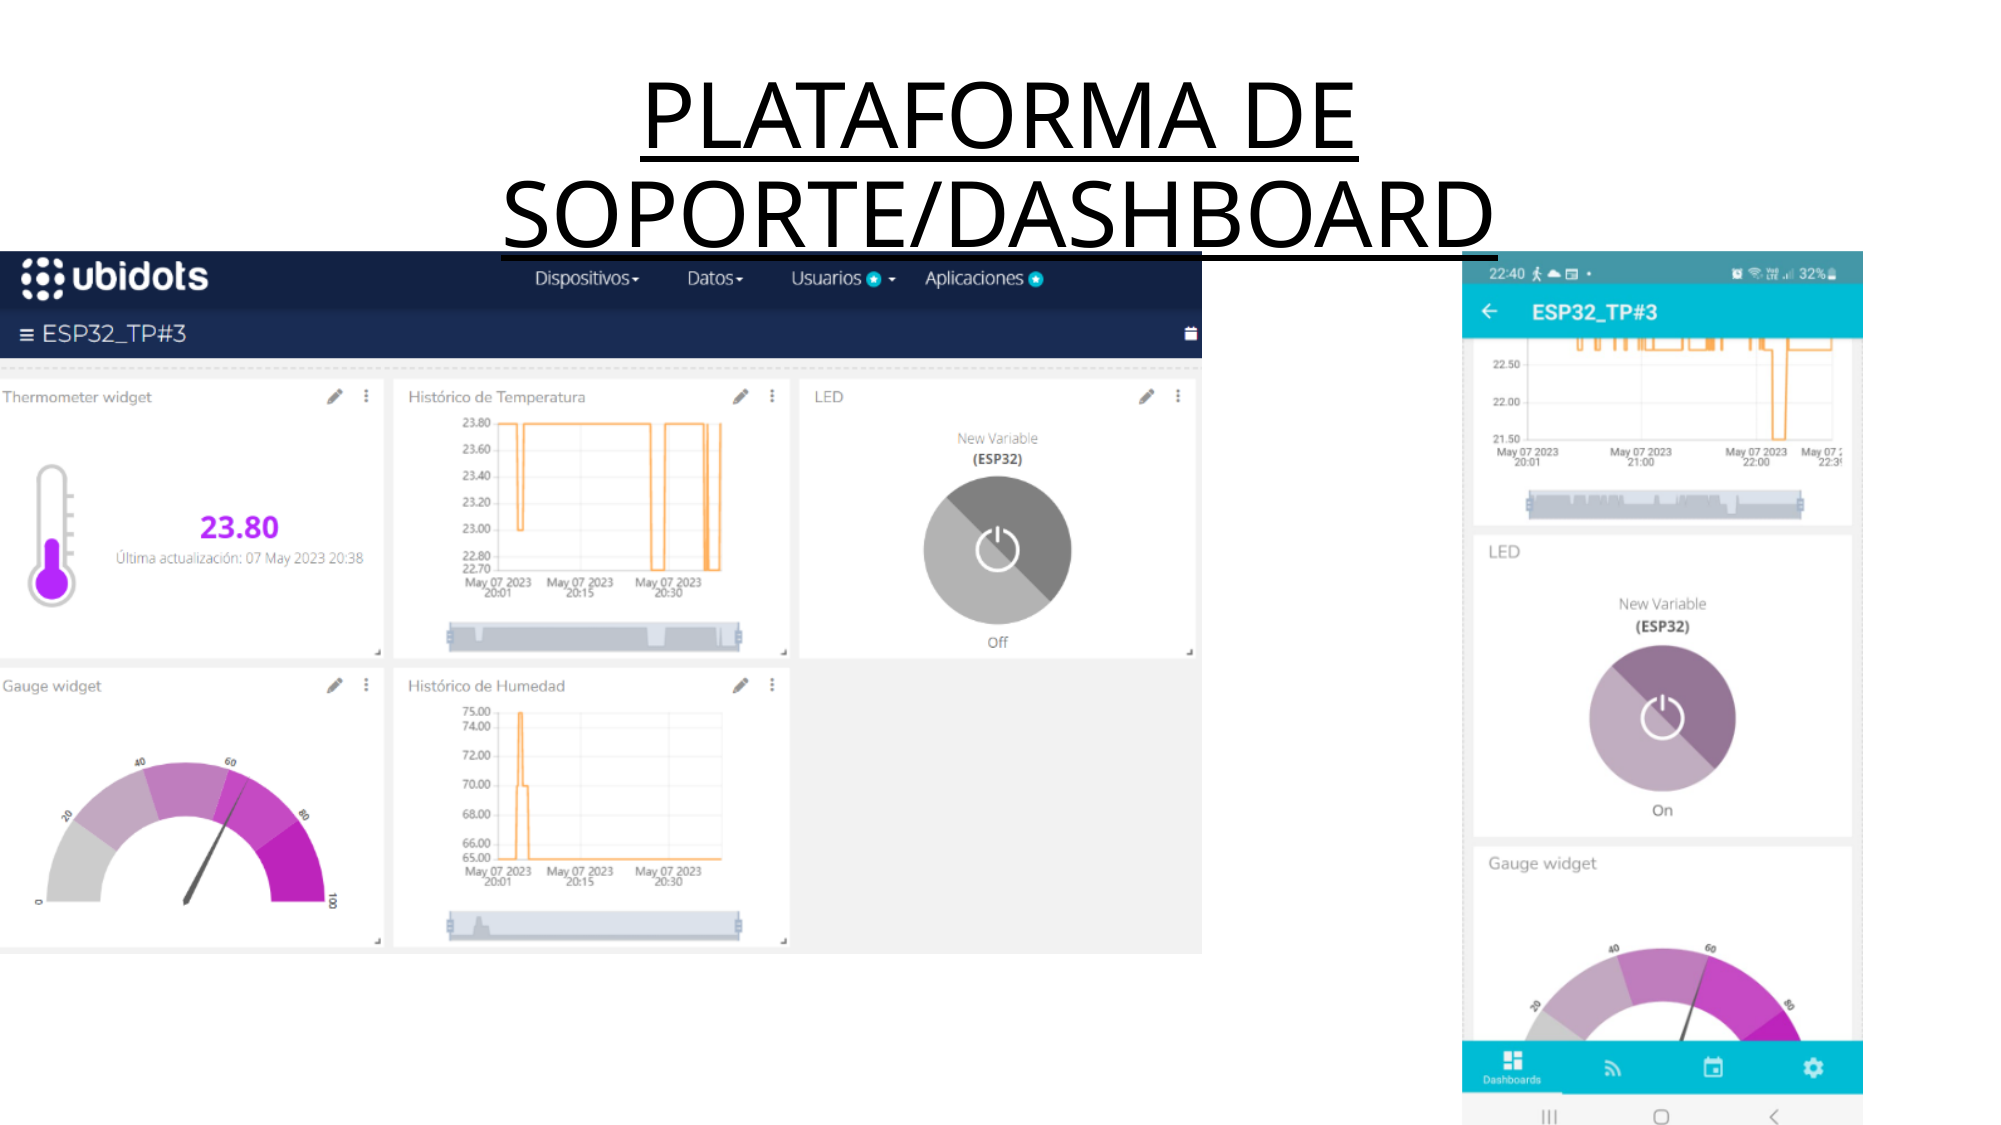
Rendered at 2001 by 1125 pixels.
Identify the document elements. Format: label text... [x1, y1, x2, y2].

picture [1461, 250, 1863, 1125]
title PLATAFORMA DE SOPORTE/DASHBOARD [137, 59, 1863, 278]
picture [0, 250, 1202, 954]
